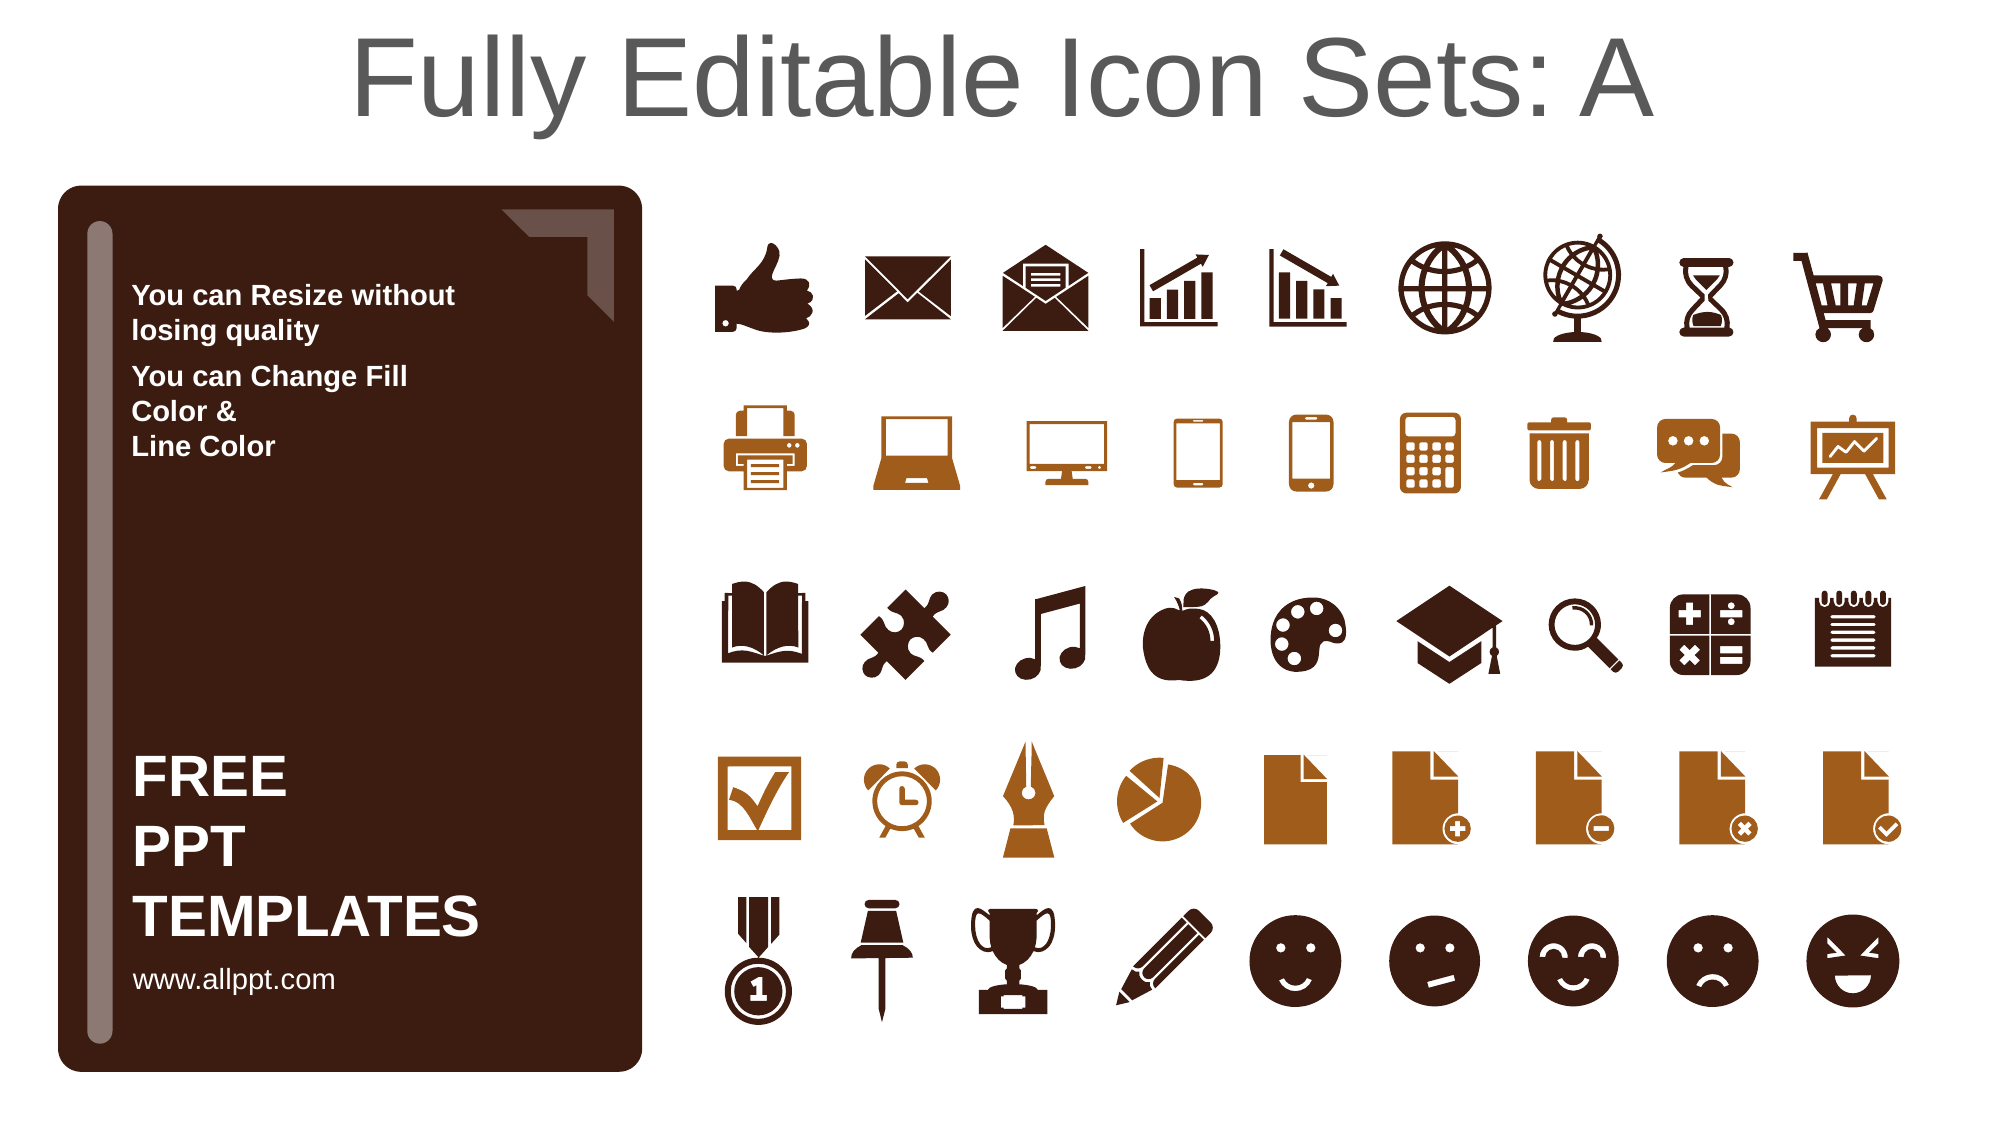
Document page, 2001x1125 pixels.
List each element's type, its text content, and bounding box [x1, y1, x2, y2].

text_box [1025, 420, 1109, 487]
text_box [1014, 584, 1087, 681]
text_box [717, 756, 802, 841]
text_box [714, 241, 815, 334]
text_box [1821, 748, 1903, 846]
text_box [723, 896, 794, 1026]
text_box [1668, 593, 1752, 677]
text_box [1526, 914, 1620, 1008]
text_box [862, 760, 942, 839]
text_box [1269, 596, 1348, 673]
text_box [1139, 248, 1219, 327]
text_box [1813, 589, 1893, 668]
text_box [1391, 748, 1472, 846]
text_box [1263, 752, 1330, 845]
text_box [1268, 248, 1348, 328]
text_box [1388, 914, 1482, 1008]
text_box [1526, 416, 1592, 490]
text_box [1141, 587, 1222, 682]
text_box [1248, 914, 1343, 1009]
text_box [1534, 748, 1616, 846]
text_box [1278, 247, 1341, 320]
text_box [1792, 251, 1884, 344]
text_box [1678, 748, 1759, 846]
text_box [1172, 417, 1224, 489]
text_box [849, 898, 915, 1023]
text_box [862, 255, 954, 321]
text_box [1398, 411, 1462, 495]
text_box [1805, 913, 1901, 1009]
text_box [722, 404, 809, 492]
text_box [1678, 256, 1735, 338]
text_box [1397, 240, 1493, 336]
text_box [1809, 413, 1897, 501]
text_box [1665, 914, 1760, 1009]
text_box [1000, 243, 1091, 332]
text_box [872, 415, 962, 491]
text_box [1542, 232, 1623, 343]
text_box [1547, 597, 1625, 674]
text_box [1287, 413, 1335, 493]
text_box [1116, 756, 1203, 843]
text_box [970, 906, 1057, 1016]
text_box [858, 588, 953, 682]
text_box [1000, 741, 1057, 859]
list Fully Editable Icon Sets: A [53, 20, 1952, 140]
text_box [720, 580, 810, 664]
text_box [1114, 907, 1214, 1007]
text_box [1656, 417, 1741, 489]
text_box [1394, 584, 1505, 686]
